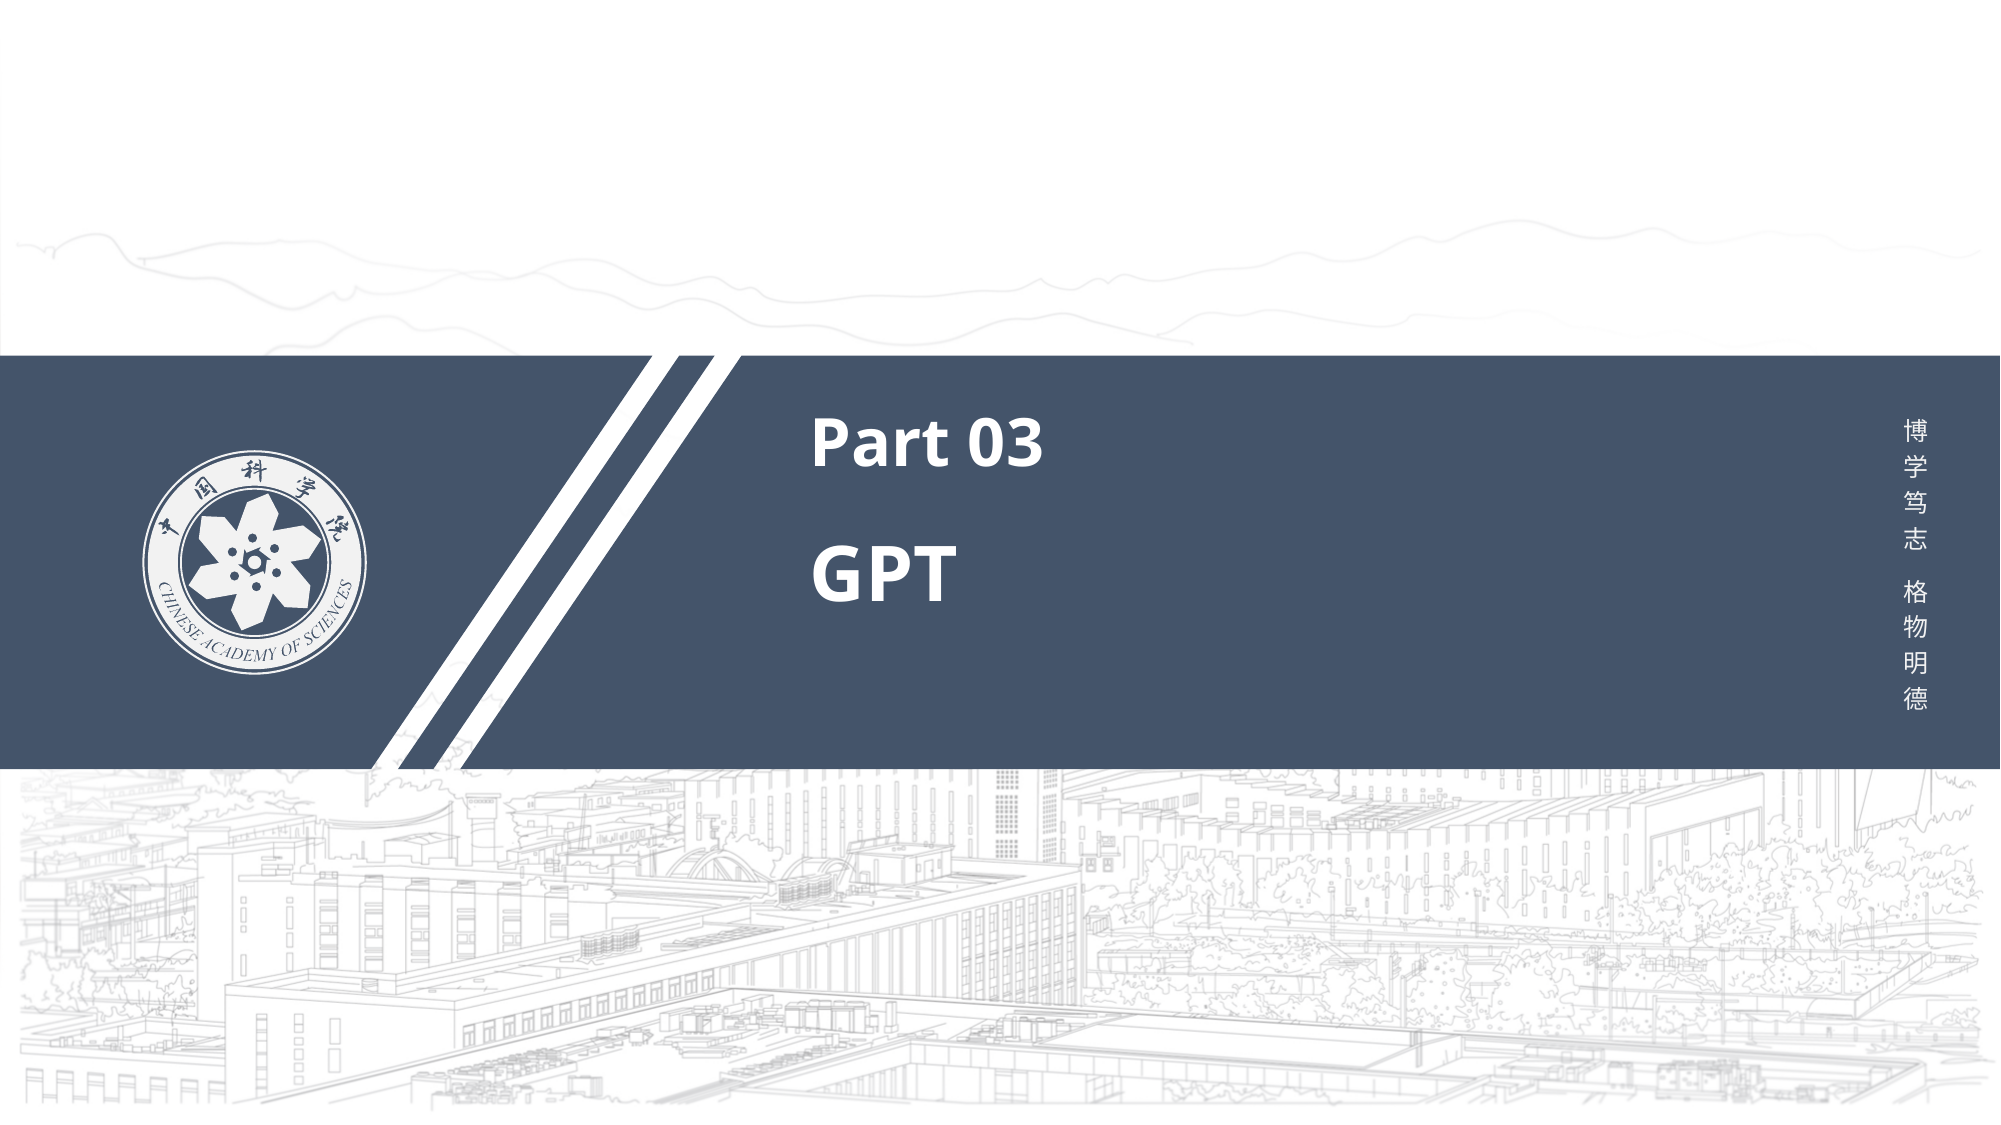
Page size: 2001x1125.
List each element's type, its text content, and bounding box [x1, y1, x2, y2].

list Part 03 [794, 401, 1199, 500]
list GPT [794, 527, 1741, 626]
